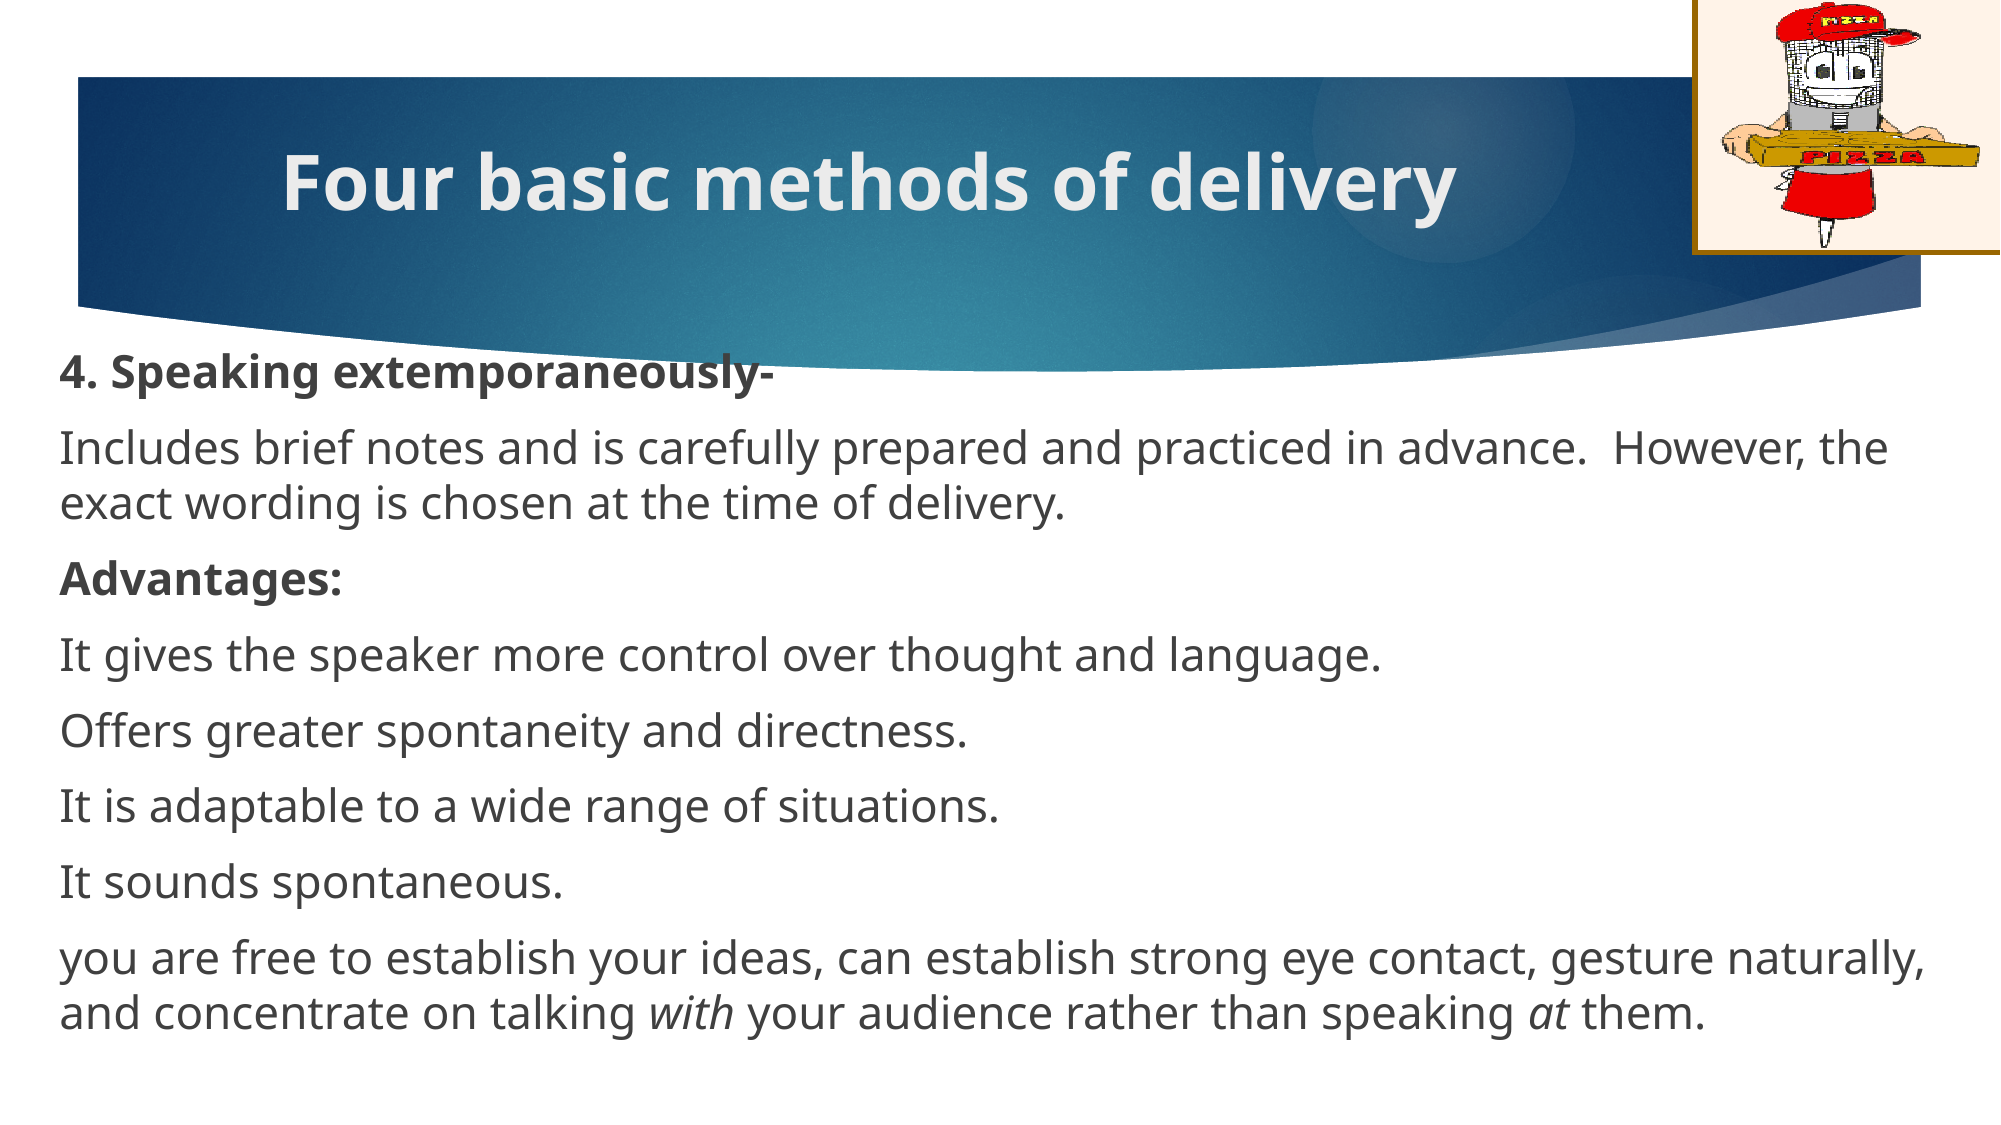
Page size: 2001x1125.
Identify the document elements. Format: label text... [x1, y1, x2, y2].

title Four basic methods of delivery [232, 85, 1507, 274]
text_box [1698, 0, 2000, 250]
list 4. Speaking extemporaneously- Includes brief notes and is carefully prepared and practiced in advance. However, the exact wording is chosen at the time of delivery. Advantages: It gives the speaker more control over thought and language. Offers greater spontaneity and directness. It is adaptable to a wide range of situations. It sounds spontaneous. you are free to establish your ideas, can establish strong eye contact, gesture naturally, and concentrate on talking with your audience rather than speaking at them. [44, 335, 2000, 1105]
